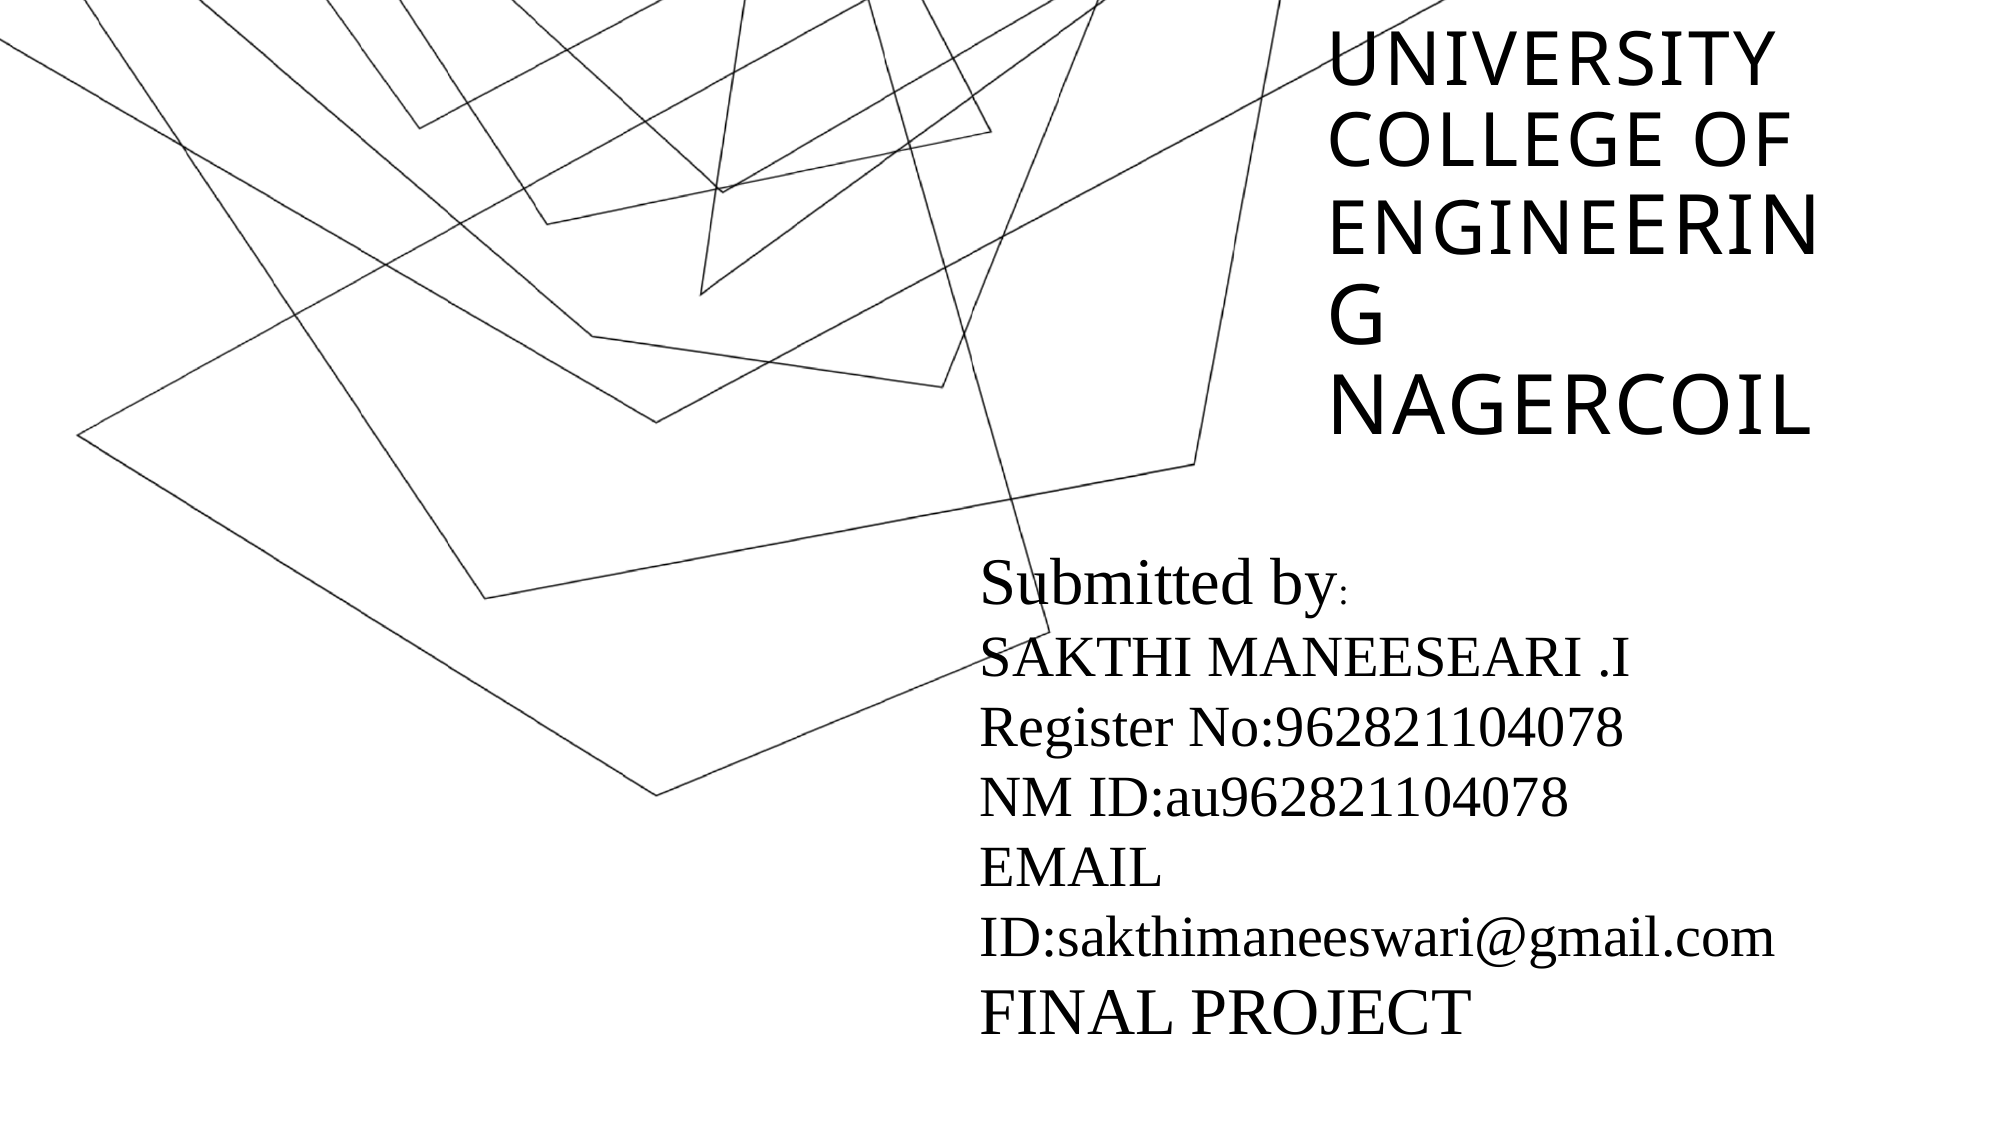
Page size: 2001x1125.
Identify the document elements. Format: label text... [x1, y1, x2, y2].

text_box Submitted by: SAKTHI MANEESEARI .I Register No:962821104078 NM ID:au962821104078 EMAIL ID:sakthimaneeswari@gmail.com FINAL PROJECT [964, 530, 1980, 1056]
title UNIVERSITY college of engineering nagercoil [1311, 105, 1882, 369]
picture [0, 0, 1557, 830]
